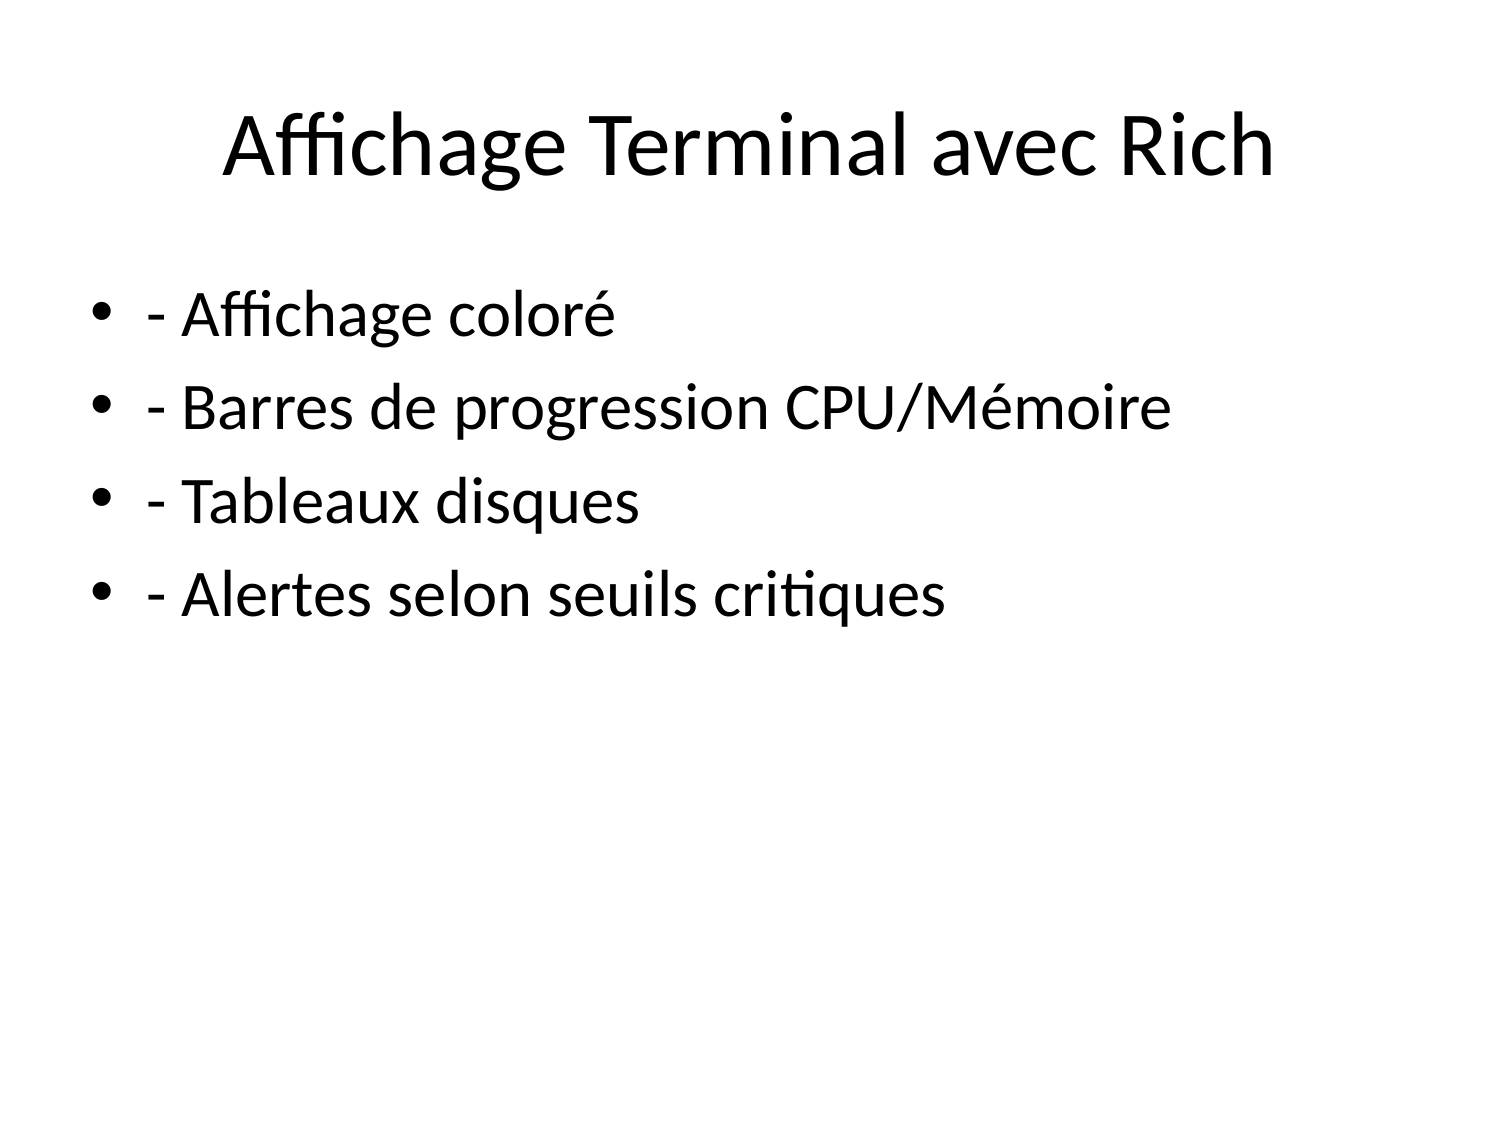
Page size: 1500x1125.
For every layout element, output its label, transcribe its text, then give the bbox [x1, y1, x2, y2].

list - Affichage coloré - Barres de progression CPU/Mémoire - Tableaux disques - Alertes selon seuils critiques [75, 262, 1425, 1005]
title Affichage Terminal avec Rich [75, 45, 1425, 233]
